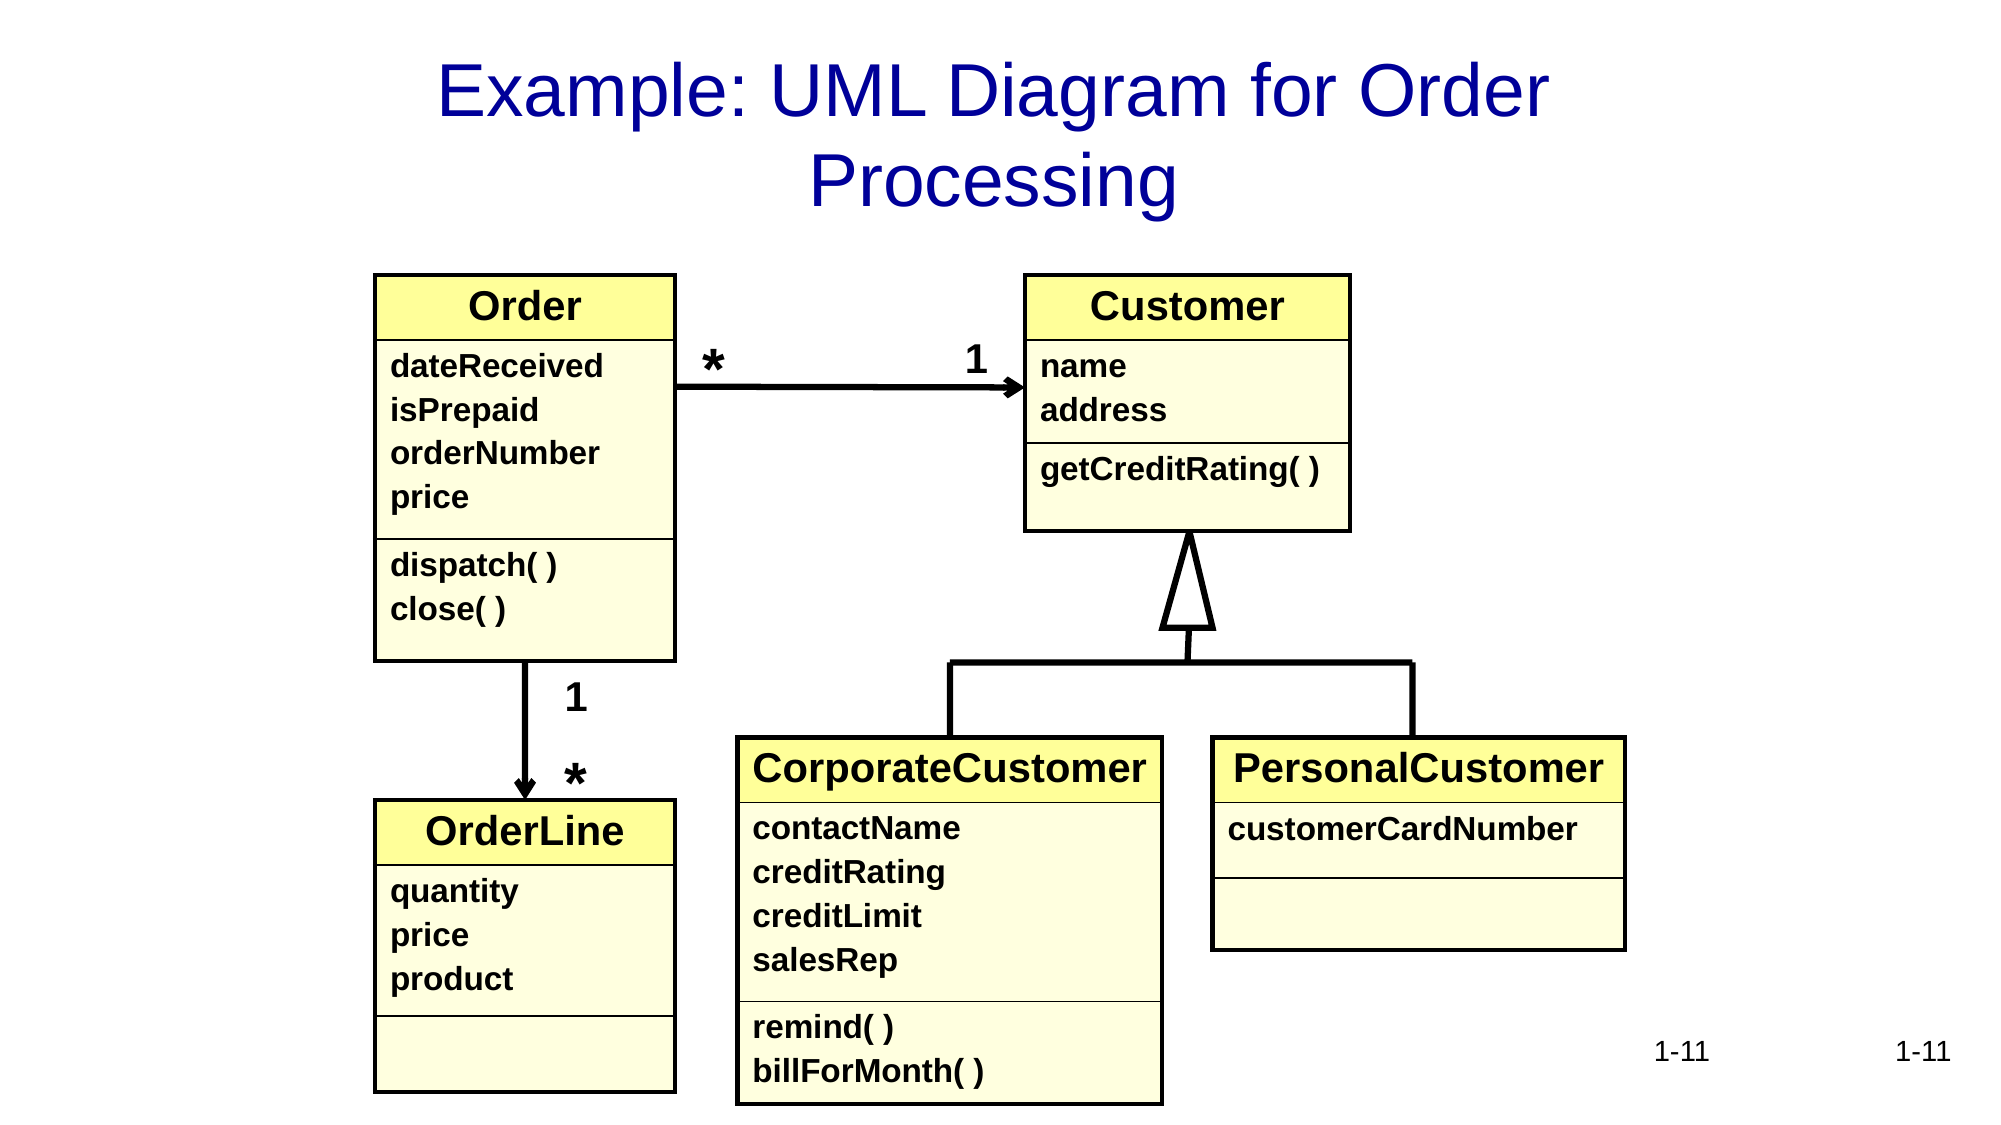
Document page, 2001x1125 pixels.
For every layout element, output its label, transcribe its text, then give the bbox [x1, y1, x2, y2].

table_header PersonalCustomer [1215, 740, 1623, 802]
table_header CorporateCustomer [740, 740, 1160, 802]
text_box [1162, 531, 1213, 628]
table_cell remind( ) billForMonth( ) [740, 1002, 1160, 1102]
table_cell [377, 1017, 673, 1090]
text_box 1-11 [1412, 1024, 1725, 1100]
table_cell dateReceived isPrepaid orderNumber price [377, 341, 673, 538]
table_header OrderLine [377, 802, 673, 864]
title Example: UML Diagram for Order Processing [337, 37, 1650, 225]
table_header Customer [1027, 277, 1348, 339]
table_header Order [377, 277, 673, 339]
table_cell getCreditRating( ) [1027, 444, 1348, 529]
table_cell [1215, 879, 1623, 948]
text_box * [549, 737, 600, 823]
text_box [517, 662, 533, 800]
table_cell quantity price product [377, 866, 673, 1015]
table_cell name address [1027, 341, 1348, 442]
text_box 1 [949, 324, 1025, 390]
table_cell customerCardNumber [1215, 803, 1623, 877]
table_cell contactName creditRating creditLimit salesRep [740, 803, 1160, 1001]
table_cell dispatch( ) close( ) [377, 540, 673, 659]
text_box * [687, 323, 738, 409]
text_box 1 [549, 662, 625, 728]
slide_number 1-11 [1549, 1024, 1967, 1101]
